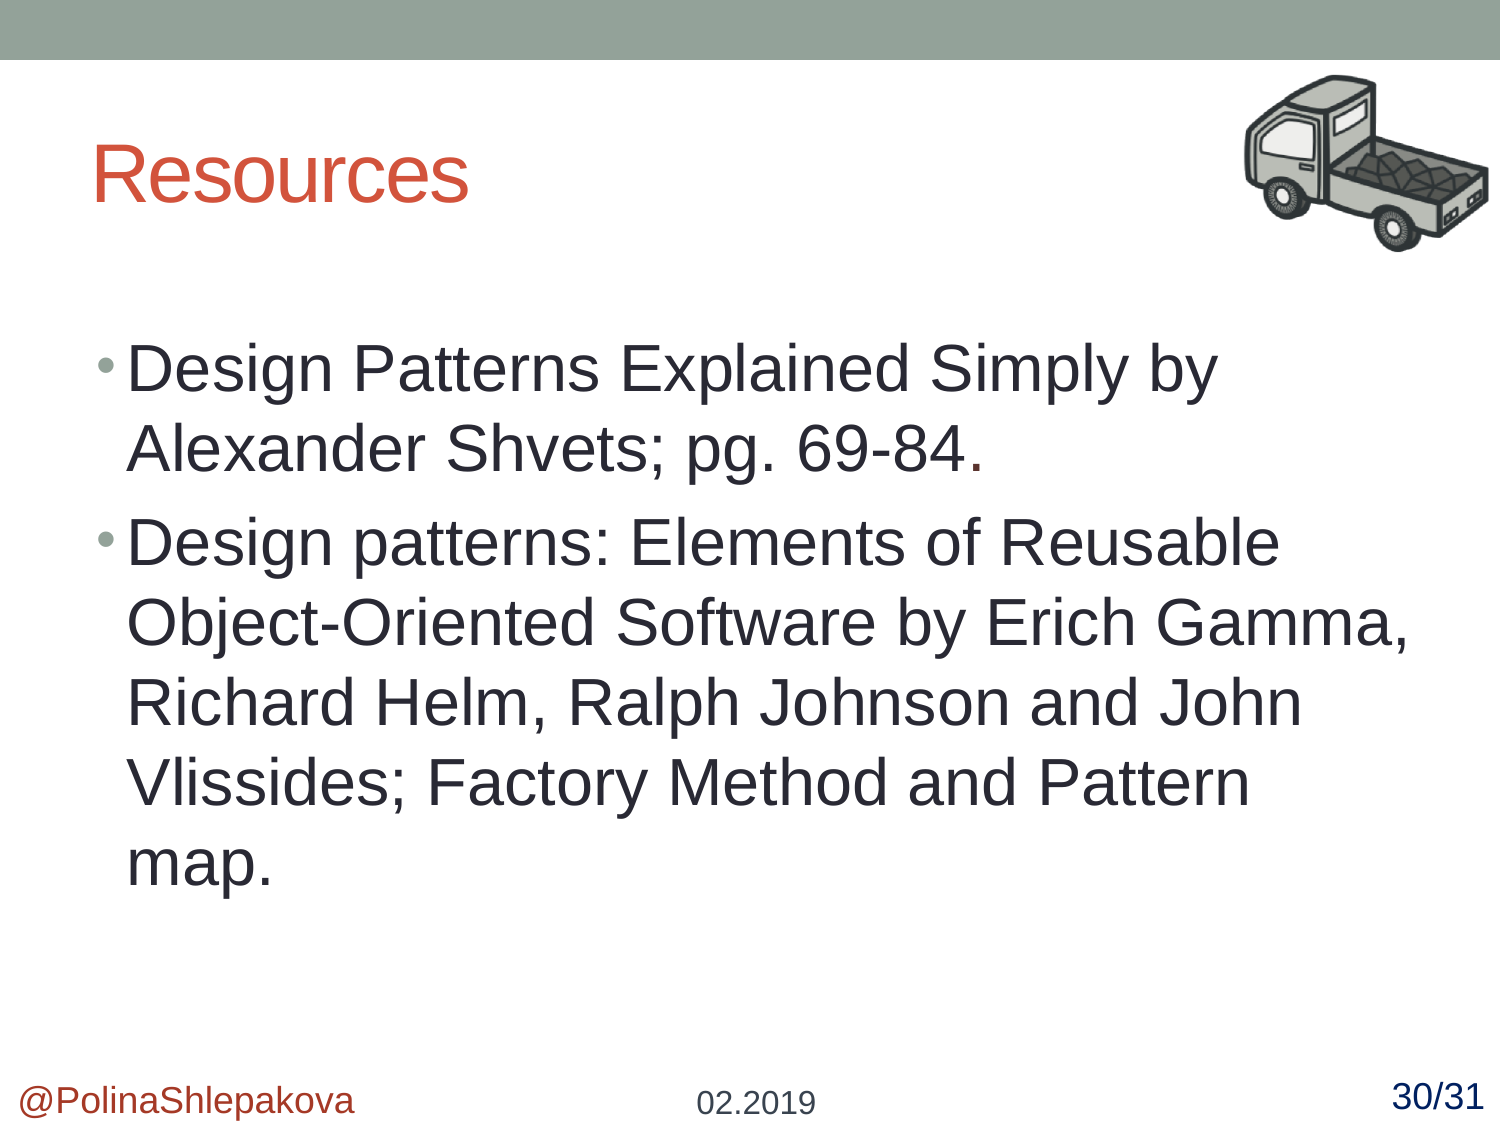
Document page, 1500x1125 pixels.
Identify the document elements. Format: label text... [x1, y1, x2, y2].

title Resources [75, 87, 1188, 250]
text_box @PolinaShlepakova [2, 1068, 370, 1125]
list Design Patterns Explained Simply by Alexander Shvets; pg. 69-84. Design patterns: Elements of Reusable Object-Oriented Software by Erich Gamma, Richard Helm, Ralph Johnson and John Vlissides; Factory Method and Pattern map. [81, 317, 1432, 965]
picture [1236, 66, 1496, 256]
text_box 30/31 [1376, 1064, 1500, 1125]
text_box 02.2019 [681, 1073, 832, 1125]
